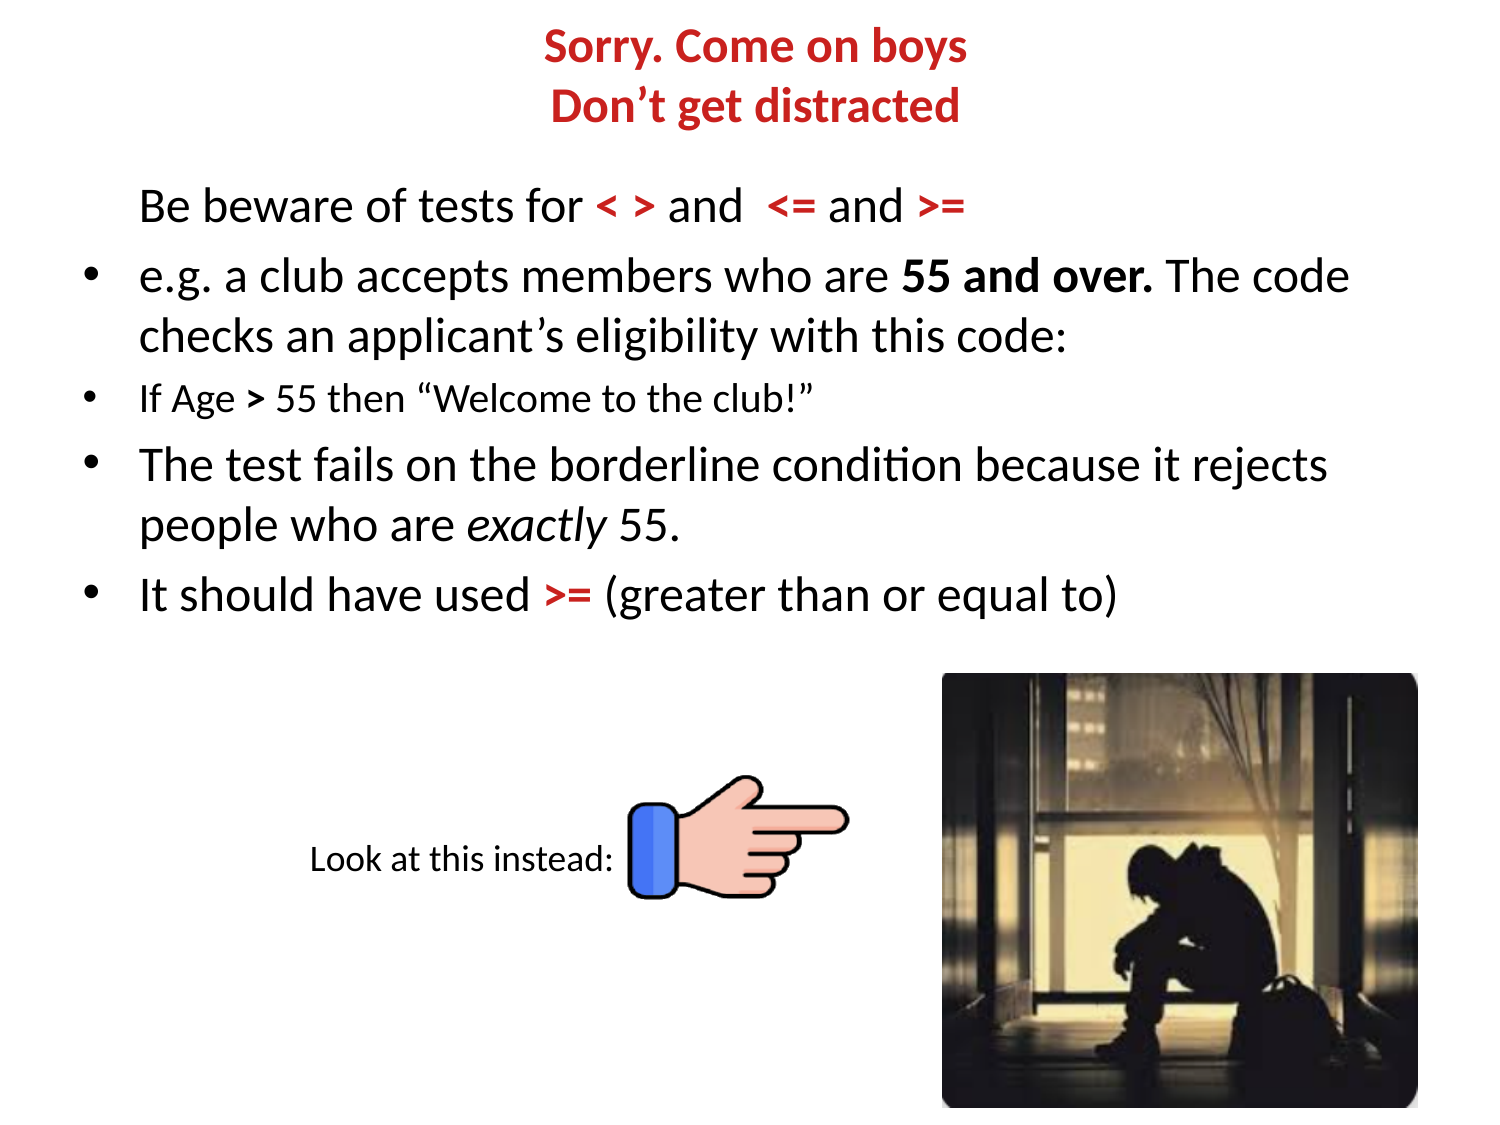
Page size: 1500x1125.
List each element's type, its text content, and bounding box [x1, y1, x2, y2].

list Be beware of tests for < > and <= and >= e.g. a club accepts members who are 55 and over. The code checks an applicant’s eligibility with this code: If Age > 55 then “Welcome to the club!” The test fails on the borderline condition because it rejects people who are exactly 55. It should have used >= (greater than or equal to) [67, 165, 1418, 743]
picture [942, 672, 1418, 1108]
title Sorry. Come on boys Don’t get distracted [29, 26, 1482, 118]
text_box Look at this instead: [295, 826, 619, 903]
picture [619, 767, 857, 910]
